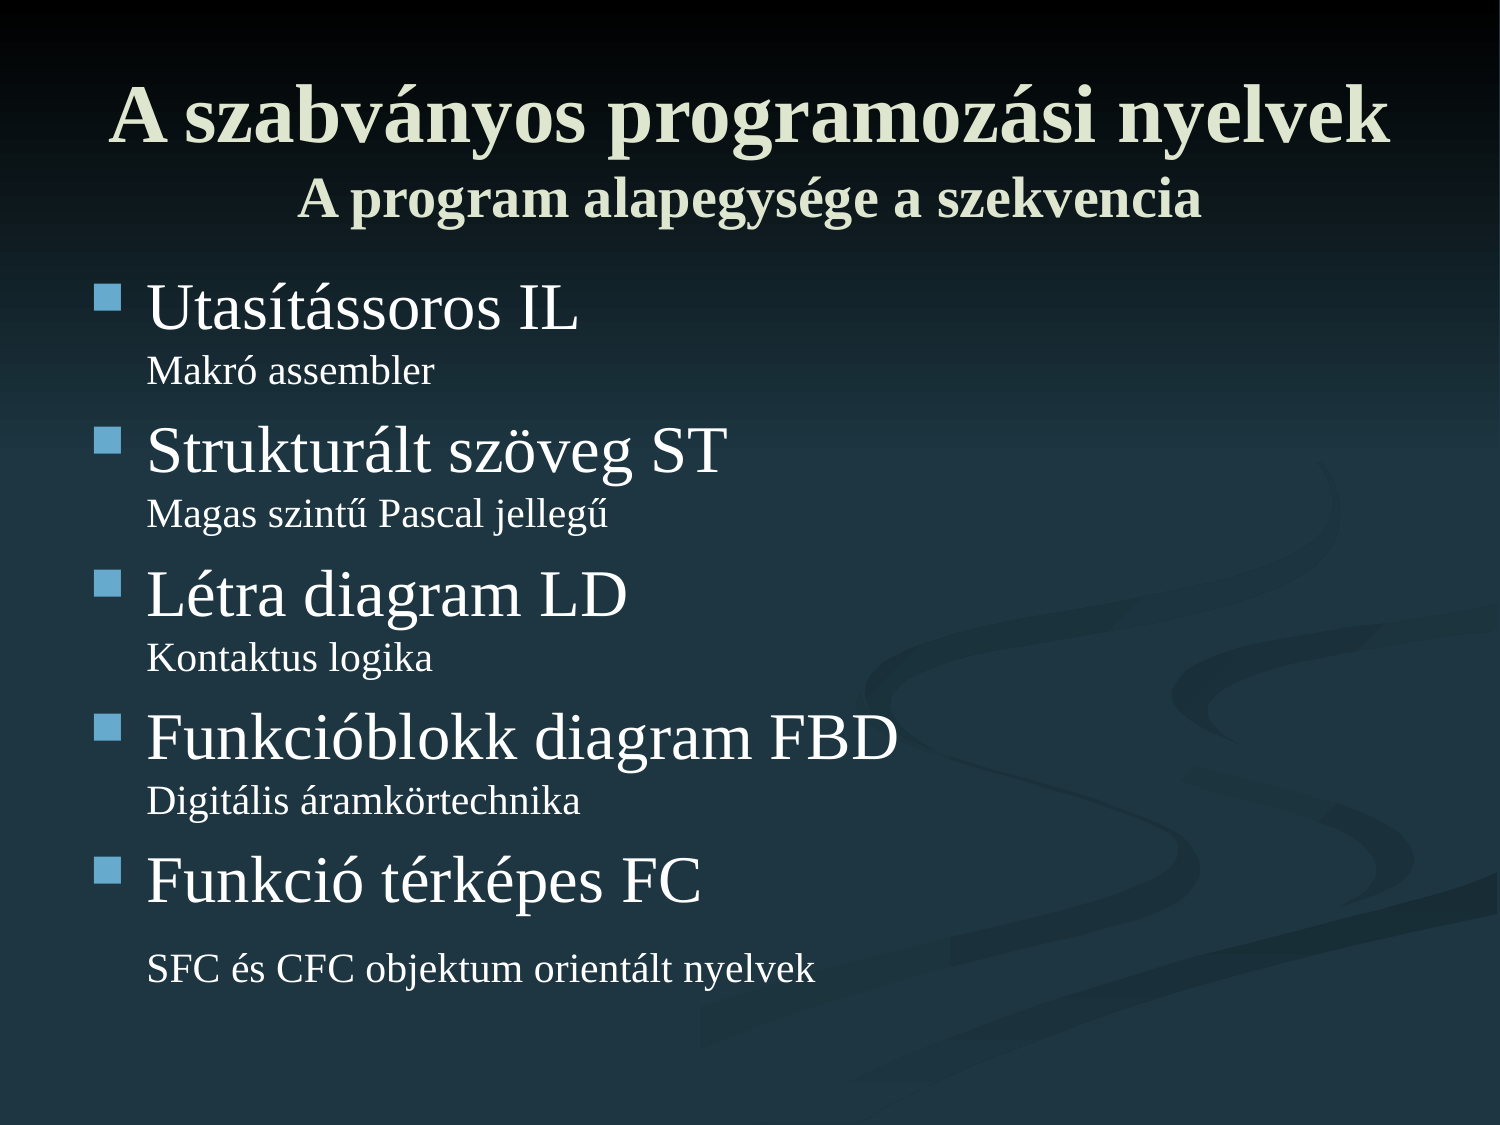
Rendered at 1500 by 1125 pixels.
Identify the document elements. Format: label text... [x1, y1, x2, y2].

list Utasítássoros IL Makró assembler Strukturált szöveg ST Magas szintű Pascal jellegű Létra diagram LD Kontaktus logika Funkcióblokk diagram FBD Digitális áramkörtechnika Funkció térképes FC SFC és CFC objektum orientált nyelvek [75, 255, 1425, 1024]
title A szabványos programozási nyelvek A program alapegysége a szekvencia [75, 45, 1425, 244]
